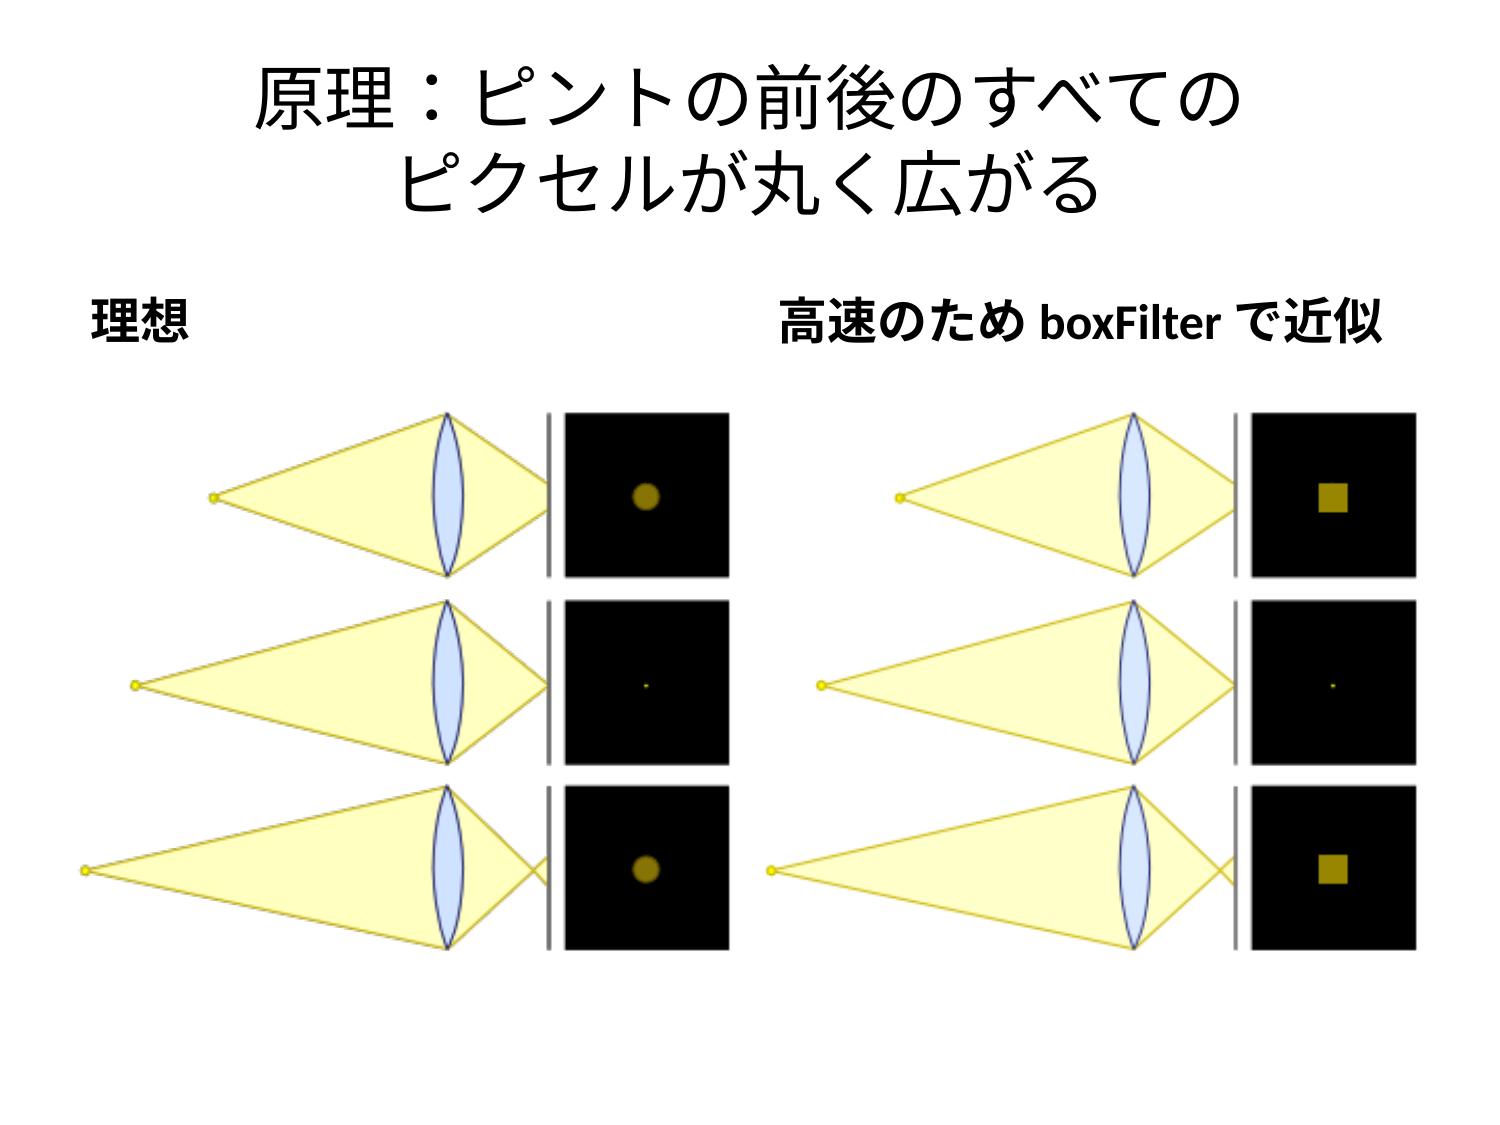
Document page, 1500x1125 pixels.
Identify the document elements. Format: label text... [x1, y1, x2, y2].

title 原理：ピントの前後のすべての ピクセルが丸く広がる [75, 45, 1425, 233]
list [761, 356, 1426, 1006]
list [74, 356, 738, 1006]
list 理想 [75, 251, 738, 356]
list 高速のためboxFilterで近似 [761, 251, 1425, 356]
